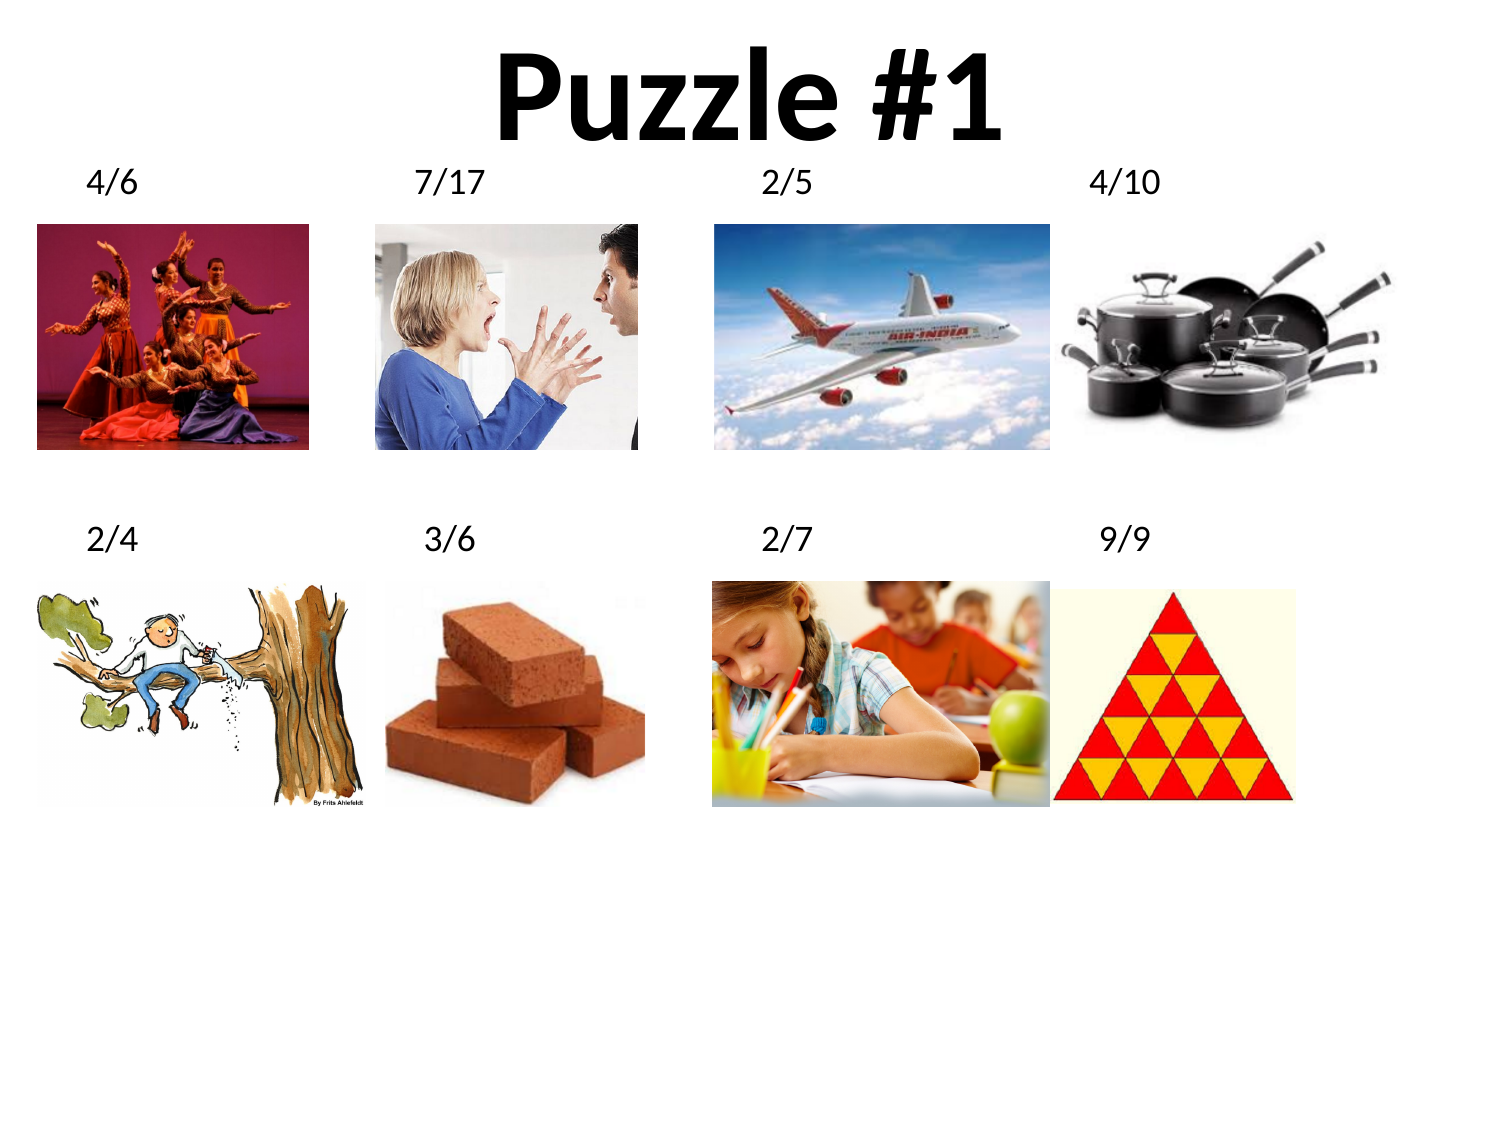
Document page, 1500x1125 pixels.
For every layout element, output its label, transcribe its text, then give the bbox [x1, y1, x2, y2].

text_box 9/9 [1083, 506, 1167, 566]
text_box 7/17 [399, 149, 501, 210]
picture [37, 224, 309, 451]
text_box 2/4 [71, 506, 154, 566]
text_box 4/6 [71, 149, 154, 210]
picture [374, 224, 638, 451]
text_box 4/10 [1074, 149, 1176, 210]
picture [37, 580, 366, 807]
text_box 3/6 [408, 506, 492, 566]
picture [712, 580, 1296, 807]
text_box 2/5 [746, 149, 829, 210]
picture [374, 580, 661, 807]
picture [712, 224, 1416, 451]
text_box Puzzle #1 [479, 0, 1021, 175]
text_box 2/7 [746, 506, 829, 566]
